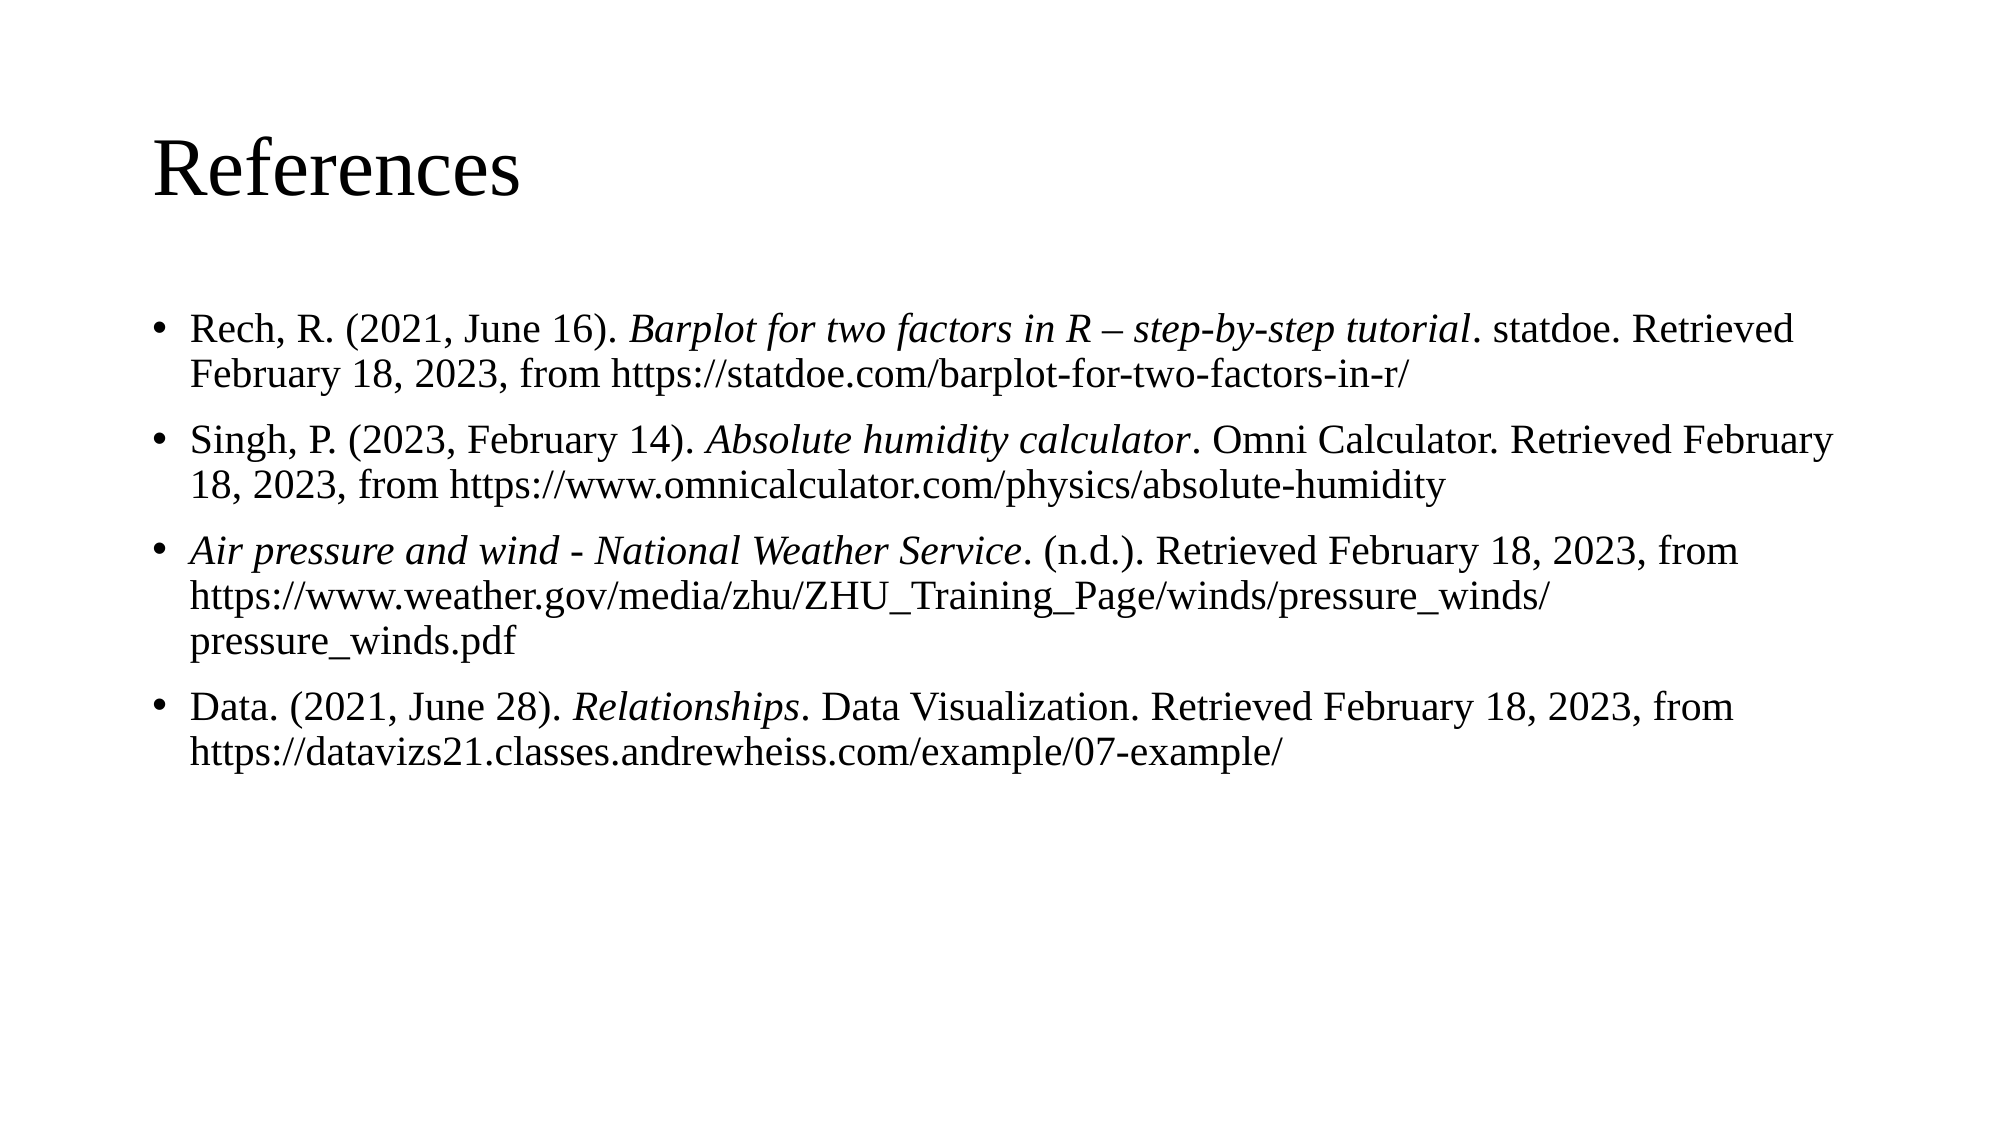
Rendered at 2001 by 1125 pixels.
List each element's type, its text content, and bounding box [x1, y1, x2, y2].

list Rech, R. (2021, June 16). Barplot for two factors in R – step-by-step tutorial. statdoe. Retrieved February 18, 2023, from https://statdoe.com/barplot-for-two-factors-in-r/ Singh, P. (2023, February 14). Absolute humidity calculator. Omni Calculator. Retrieved February 18, 2023, from https://www.omnicalculator.com/physics/absolute-humidity Air pressure and wind - National Weather Service. (n.d.). Retrieved February 18, 2023, from https://www.weather.gov/media/zhu/ZHU_Training_Page/winds/pressure_winds/pressure_winds.pdf Data. (2021, June 28). Relationships. Data Visualization. Retrieved February 18, 2023, from https://datavizs21.classes.andrewheiss.com/example/07-example/ [137, 299, 1863, 1014]
title References [137, 59, 1863, 278]
